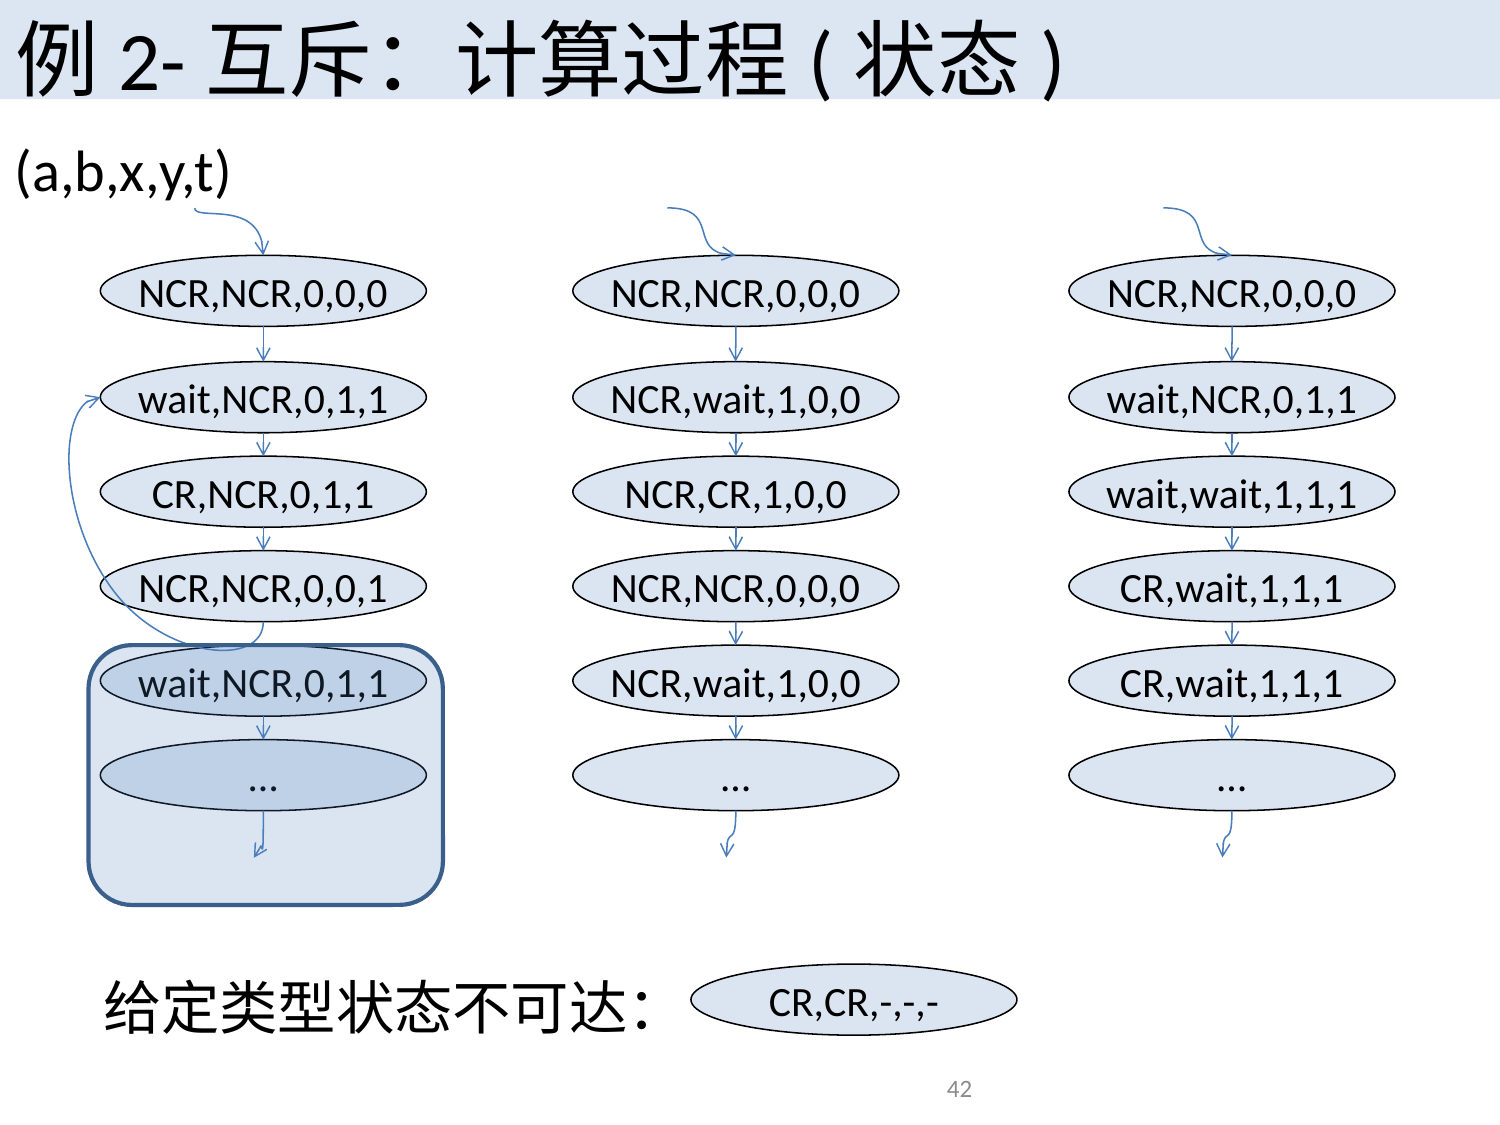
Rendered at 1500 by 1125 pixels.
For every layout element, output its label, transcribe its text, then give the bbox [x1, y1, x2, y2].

list 例2-互斥：计算过程(状态) [0, 0, 1500, 100]
text_box NCR,NCR,0,0,0 [572, 550, 899, 622]
text_box NCR,wait,1,0,0 [572, 645, 899, 717]
text_box NCR,NCR,0,0,1 [125, 551, 427, 622]
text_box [707, 829, 755, 839]
footer 42 [512, 1049, 988, 1103]
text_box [234, 829, 283, 840]
text_box NCR,NCR,0,0,0 [100, 255, 427, 327]
text_box CR,wait,1,1,1 [1068, 645, 1396, 717]
text_box [86, 643, 446, 908]
text_box 给定类型状态不可达： [88, 964, 1353, 1049]
text_box wait,wait,1,1,1 [1068, 456, 1396, 528]
text_box CR,wait,1,1,1 [1068, 550, 1396, 622]
text_box … [1068, 739, 1396, 811]
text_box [194, 207, 264, 256]
text_box CR,NCR,0,1,1 [299, 457, 427, 527]
text_box … [572, 739, 899, 811]
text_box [69, 427, 295, 592]
text_box NCR,NCR,0,0,0 [572, 255, 899, 327]
text_box wait,NCR,0,1,1 [1068, 361, 1396, 433]
text_box NCR,wait,1,0,0 [572, 361, 899, 433]
text_box NCR,NCR,0,0,0 [1068, 255, 1396, 327]
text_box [666, 207, 736, 256]
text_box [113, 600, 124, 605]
text_box (a,b,x,y,t) [0, 125, 1500, 211]
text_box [1163, 207, 1233, 256]
text_box NCR,CR,1,0,0 [572, 456, 899, 528]
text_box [1203, 829, 1251, 839]
text_box wait,NCR,0,1,1 [100, 361, 427, 432]
